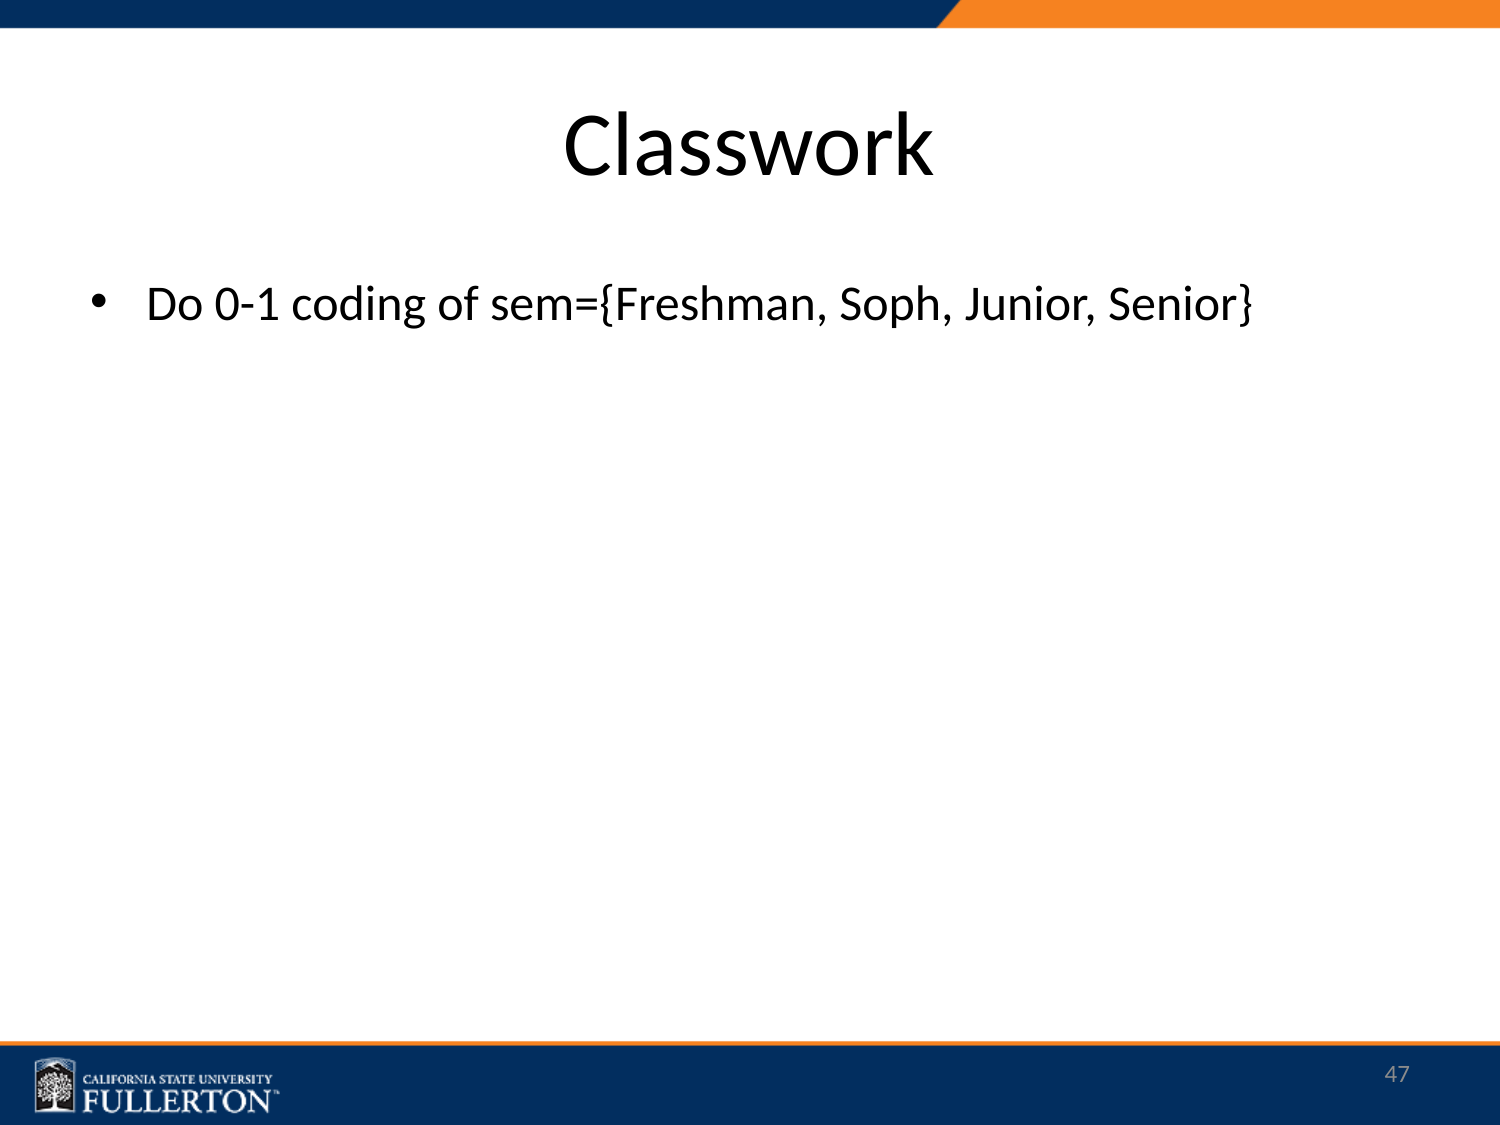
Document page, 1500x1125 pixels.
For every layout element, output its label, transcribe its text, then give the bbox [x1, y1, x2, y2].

slide_number 47 [1074, 1042, 1425, 1103]
title Classwork [75, 45, 1425, 233]
list Do 0-1 coding of sem={Freshman, Soph, Junior, Senior} [75, 262, 1425, 1005]
picture [0, 0, 1500, 1125]
